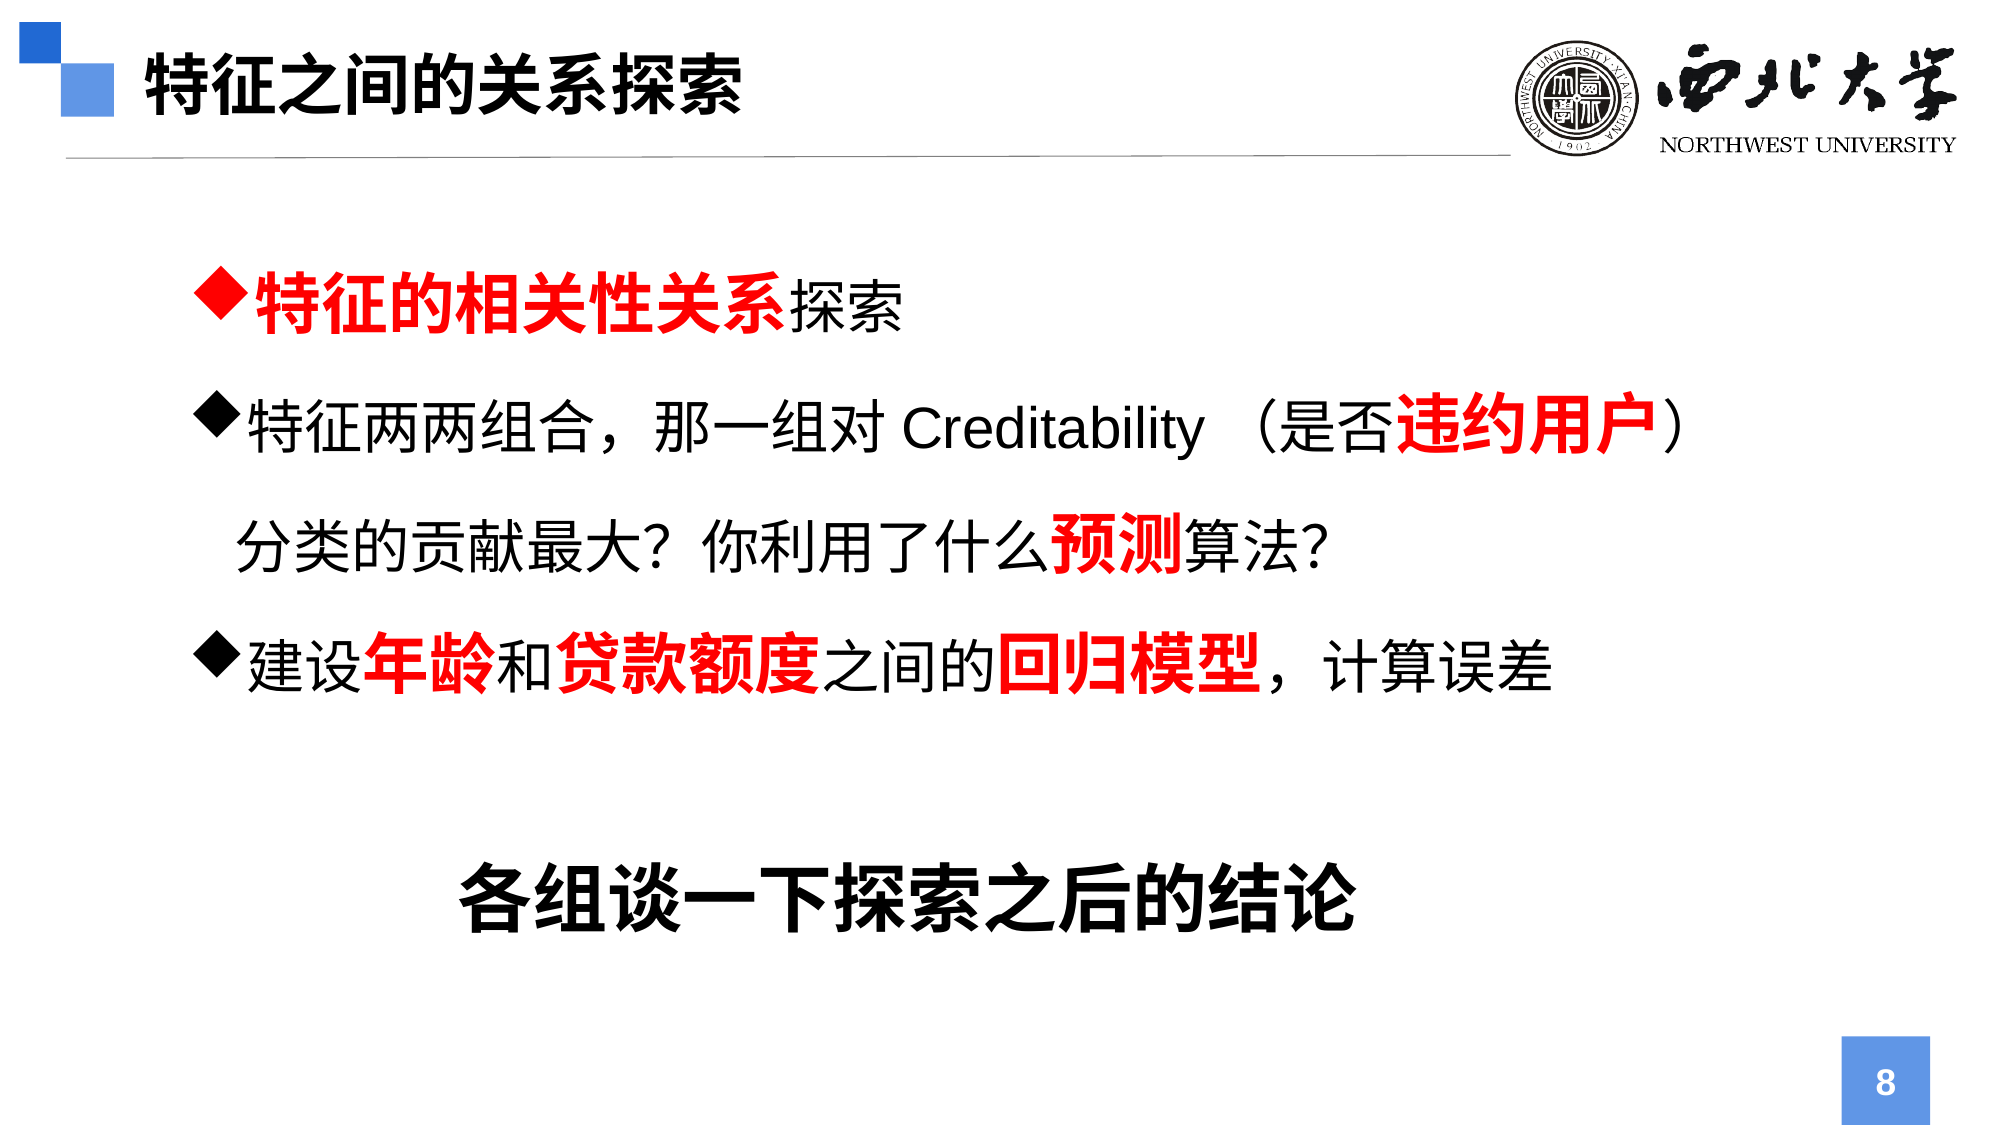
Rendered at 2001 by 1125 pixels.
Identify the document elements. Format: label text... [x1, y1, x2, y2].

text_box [65, 155, 1511, 159]
slide_number 8 [1771, 1050, 2000, 1111]
picture [1499, 25, 1986, 177]
text_box 特征的相关性关系探索 特征两两组合，那一组对Creditability（是否违约用户）分类的贡献最大？你利用了什么预测算法？ 建设年龄和贷款额度之间的回归模型，计算误差 各组谈一下探索之后的结论 [173, 214, 1740, 949]
text_box 特征之间的关系探索 [128, 35, 1499, 131]
